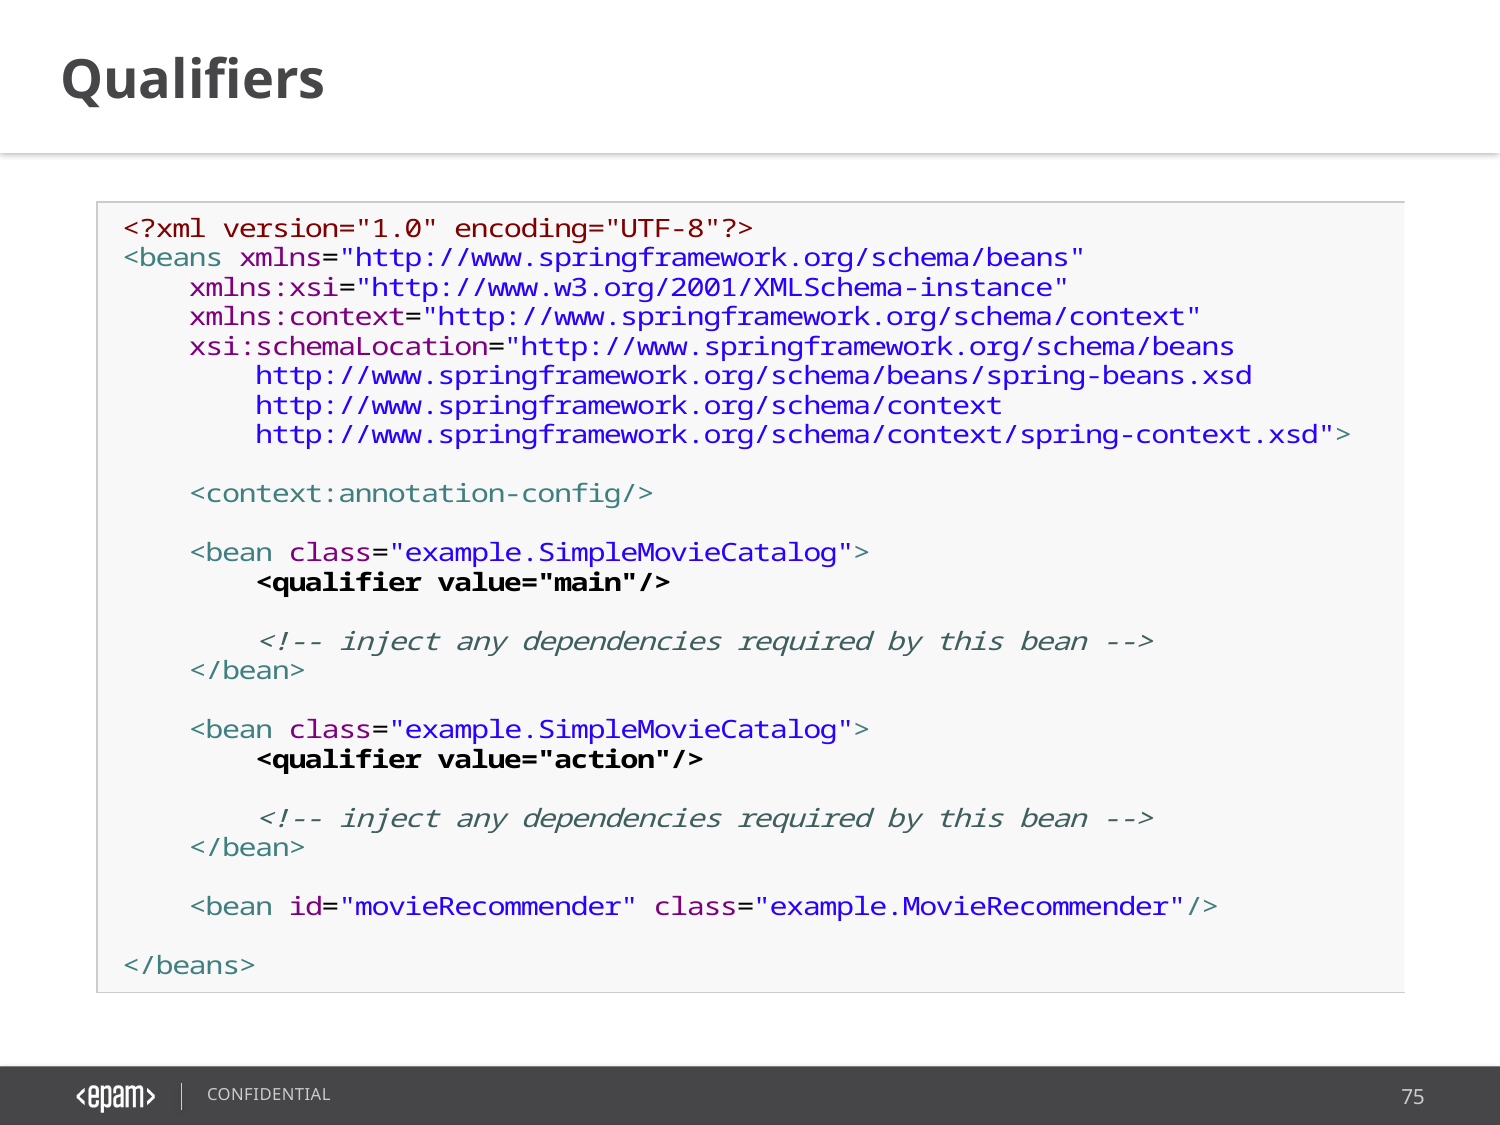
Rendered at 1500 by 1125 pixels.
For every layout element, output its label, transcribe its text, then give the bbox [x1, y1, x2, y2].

picture [76, 1085, 155, 1113]
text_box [94, 201, 1405, 1040]
list Qualifiers [0, 0, 1500, 153]
